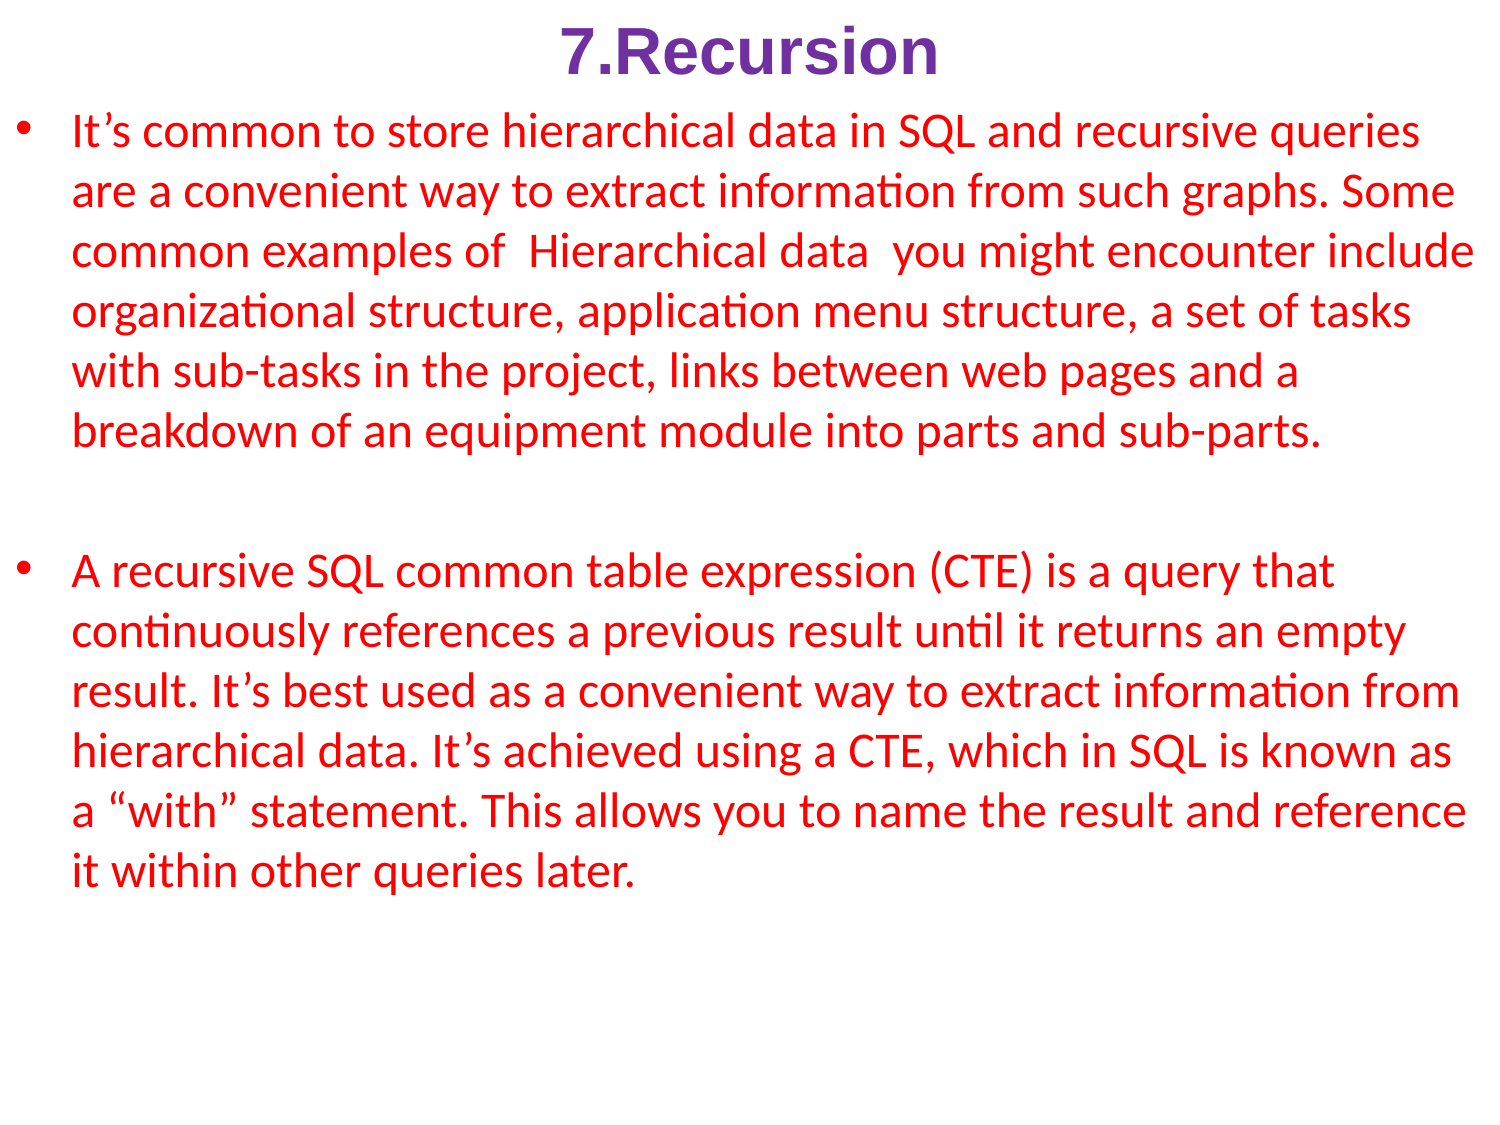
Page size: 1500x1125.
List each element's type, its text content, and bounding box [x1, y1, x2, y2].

list 7.Recursion It’s common to store hierarchical data in SQL and recursive queries are a convenient way to extract information from such graphs. Some common examples of Hierarchical data you might encounter include organizational structure, application menu structure, a set of tasks with sub-tasks in the project, links between web pages and a breakdown of an equipment module into parts and sub-parts. A recursive SQL common table expression (CTE) is a query that continuously references a previous result until it returns an empty result. It’s best used as a convenient way to extract information from hierarchical data. It’s achieved using a CTE, which in SQL is known as a “with” statement. This allows you to name the result and reference it within other queries later. [0, 0, 1500, 1125]
